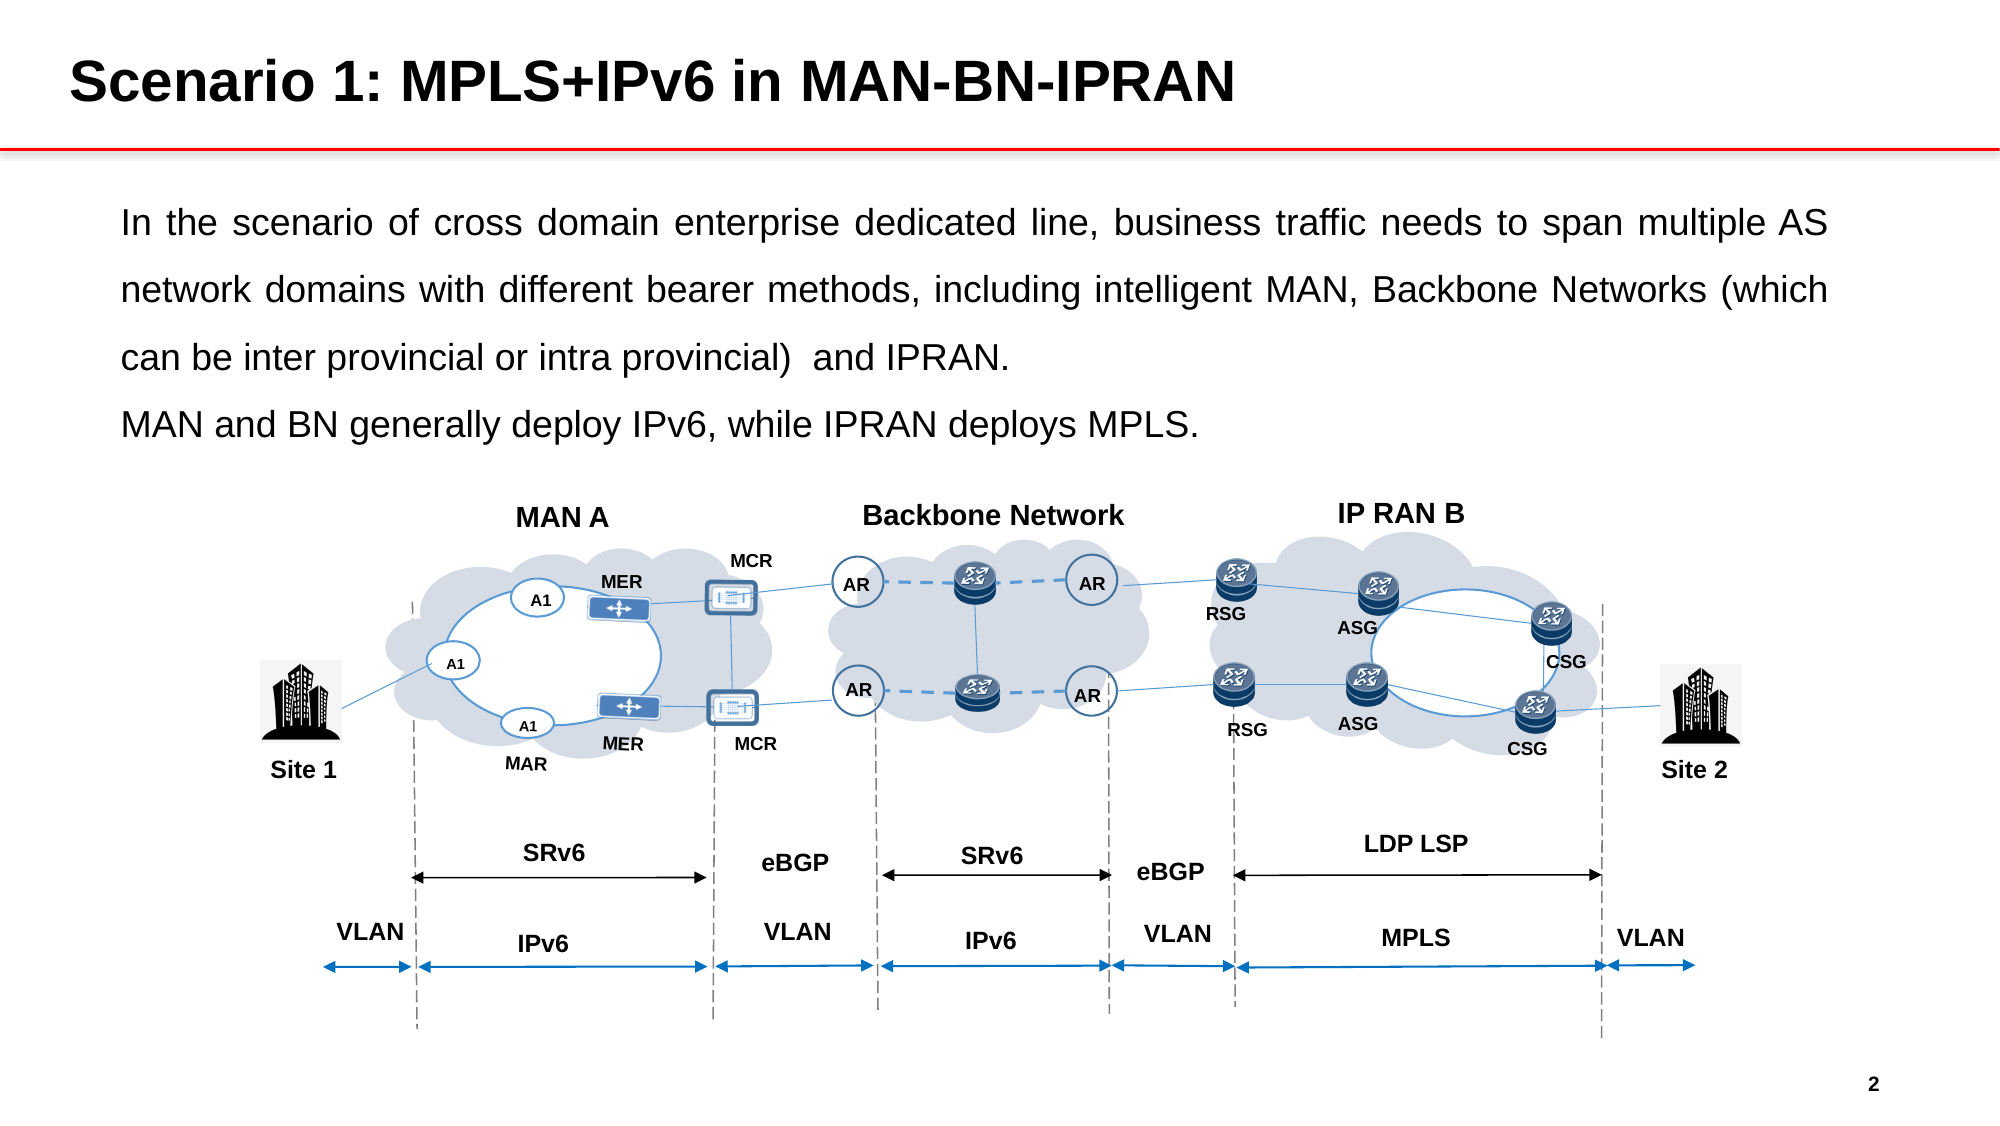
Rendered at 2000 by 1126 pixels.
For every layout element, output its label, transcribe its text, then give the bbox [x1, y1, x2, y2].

text_box In the scenario of cross domain enterprise dedicated line, business traffic needs to span multiple AS network domains with different bearer methods, including intelligent MAN, Backbone Networks (which can be inter provincial or intra provincial) and IPRAN. MAN and BN generally deploy IPv6, while IPRAN deploys MPLS. [105, 167, 1844, 453]
title Scenario 1: MPLS+IPv6 in MAN-BN-IPRAN [54, 19, 1957, 137]
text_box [255, 486, 1757, 1038]
